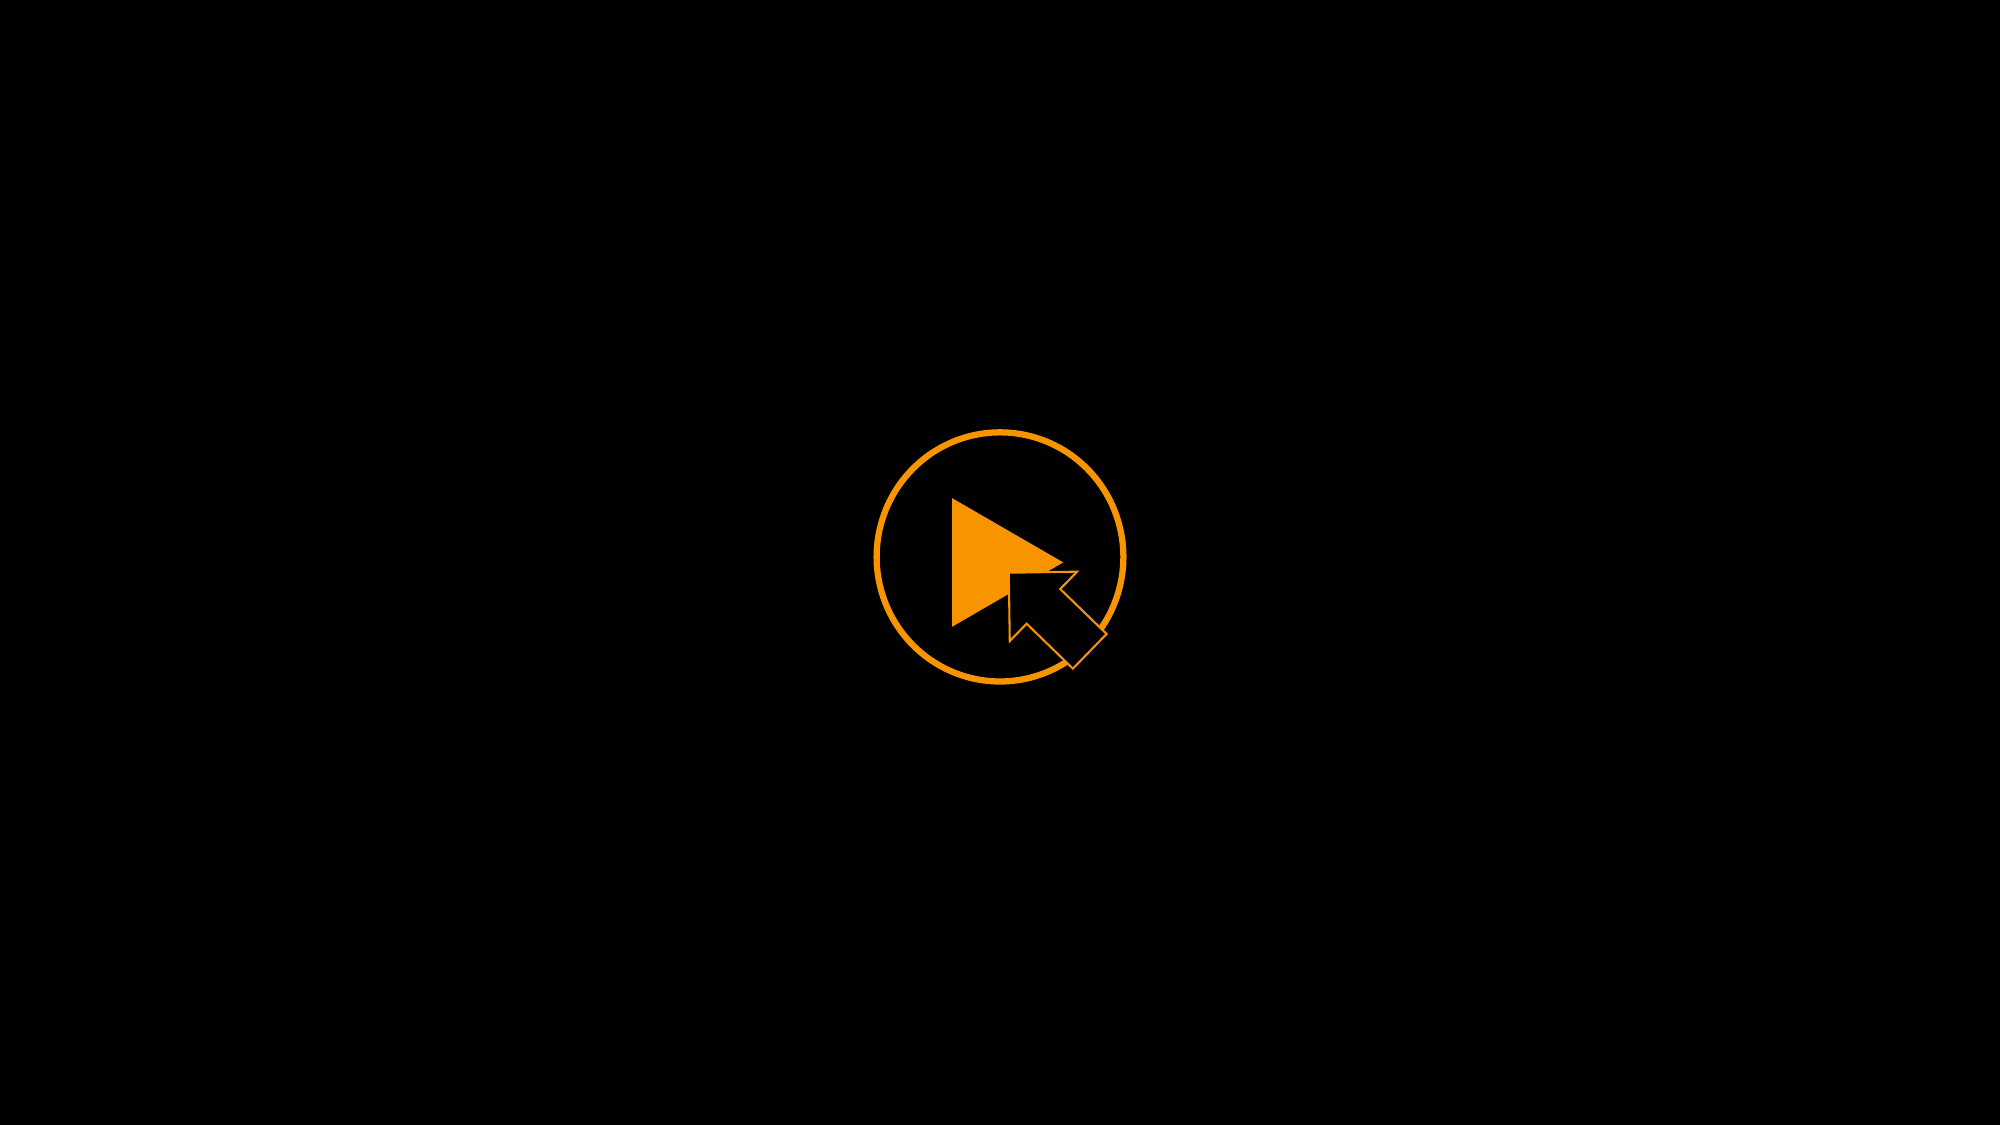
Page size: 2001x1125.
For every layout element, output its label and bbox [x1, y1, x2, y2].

text_box [1007, 570, 1109, 671]
text_box [951, 496, 1066, 629]
text_box [875, 431, 1125, 683]
